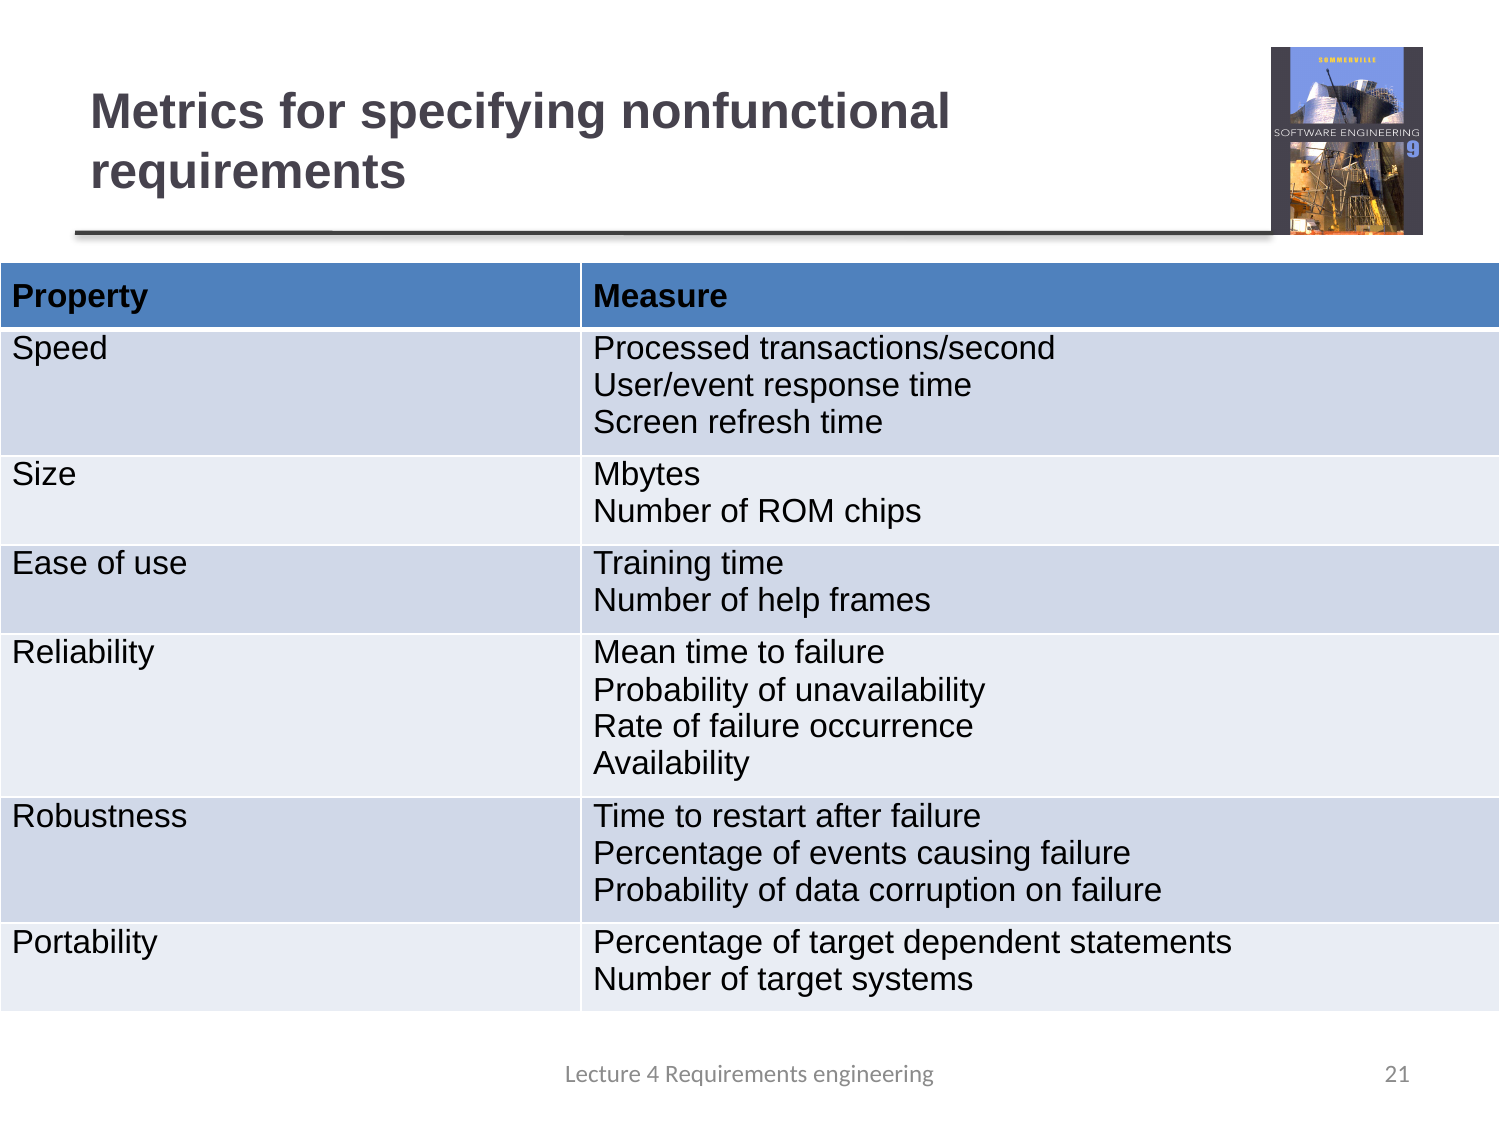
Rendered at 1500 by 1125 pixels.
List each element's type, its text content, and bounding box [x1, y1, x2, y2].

table_header Measure [582, 263, 1499, 327]
title Metrics for specifying nonfunctional requirements [74, 44, 1272, 233]
table_cell Portability [1, 924, 580, 1011]
table_cell Reliability [1, 635, 580, 796]
footer Lecture 4 Requirements engineering [512, 1042, 988, 1103]
table_cell Mbytes Number of ROM chips [582, 457, 1499, 544]
table_cell Processed transactions/second User/event response time Screen refresh time [582, 332, 1499, 455]
table_cell Time to restart after failure Percentage of events causing failure Probability of data corruption on failure [582, 798, 1499, 922]
slide_number 21 [1074, 1042, 1425, 1103]
table_cell Percentage of target dependent statements Number of target systems [582, 924, 1499, 1011]
table_header Property [1, 263, 580, 327]
table_cell Size [1, 457, 580, 544]
table_cell Training time Number of help frames [582, 546, 1499, 633]
picture [1272, 47, 1423, 235]
table_cell Ease of use [1, 546, 580, 633]
table_cell Robustness [1, 798, 580, 922]
table_cell Mean time to failure Probability of unavailability Rate of failure occurrence Availability [582, 635, 1499, 796]
table_cell Speed [1, 332, 580, 455]
